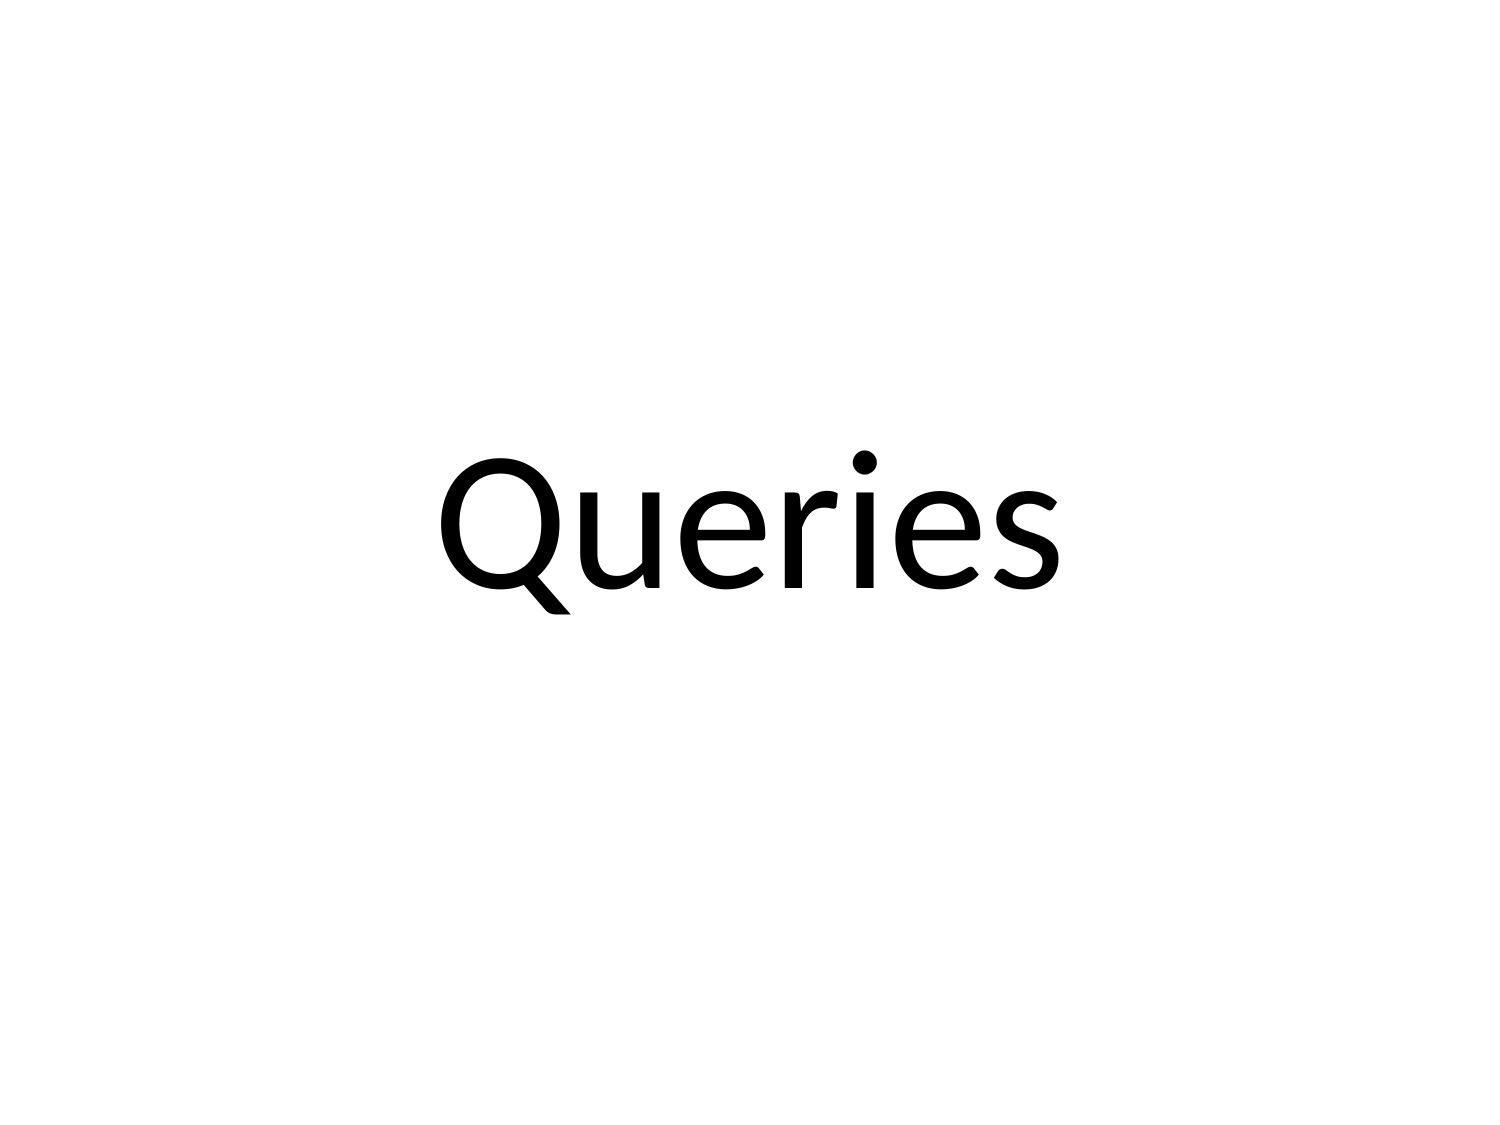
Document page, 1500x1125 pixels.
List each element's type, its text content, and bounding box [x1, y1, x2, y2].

text_box Queries [415, 380, 1085, 636]
